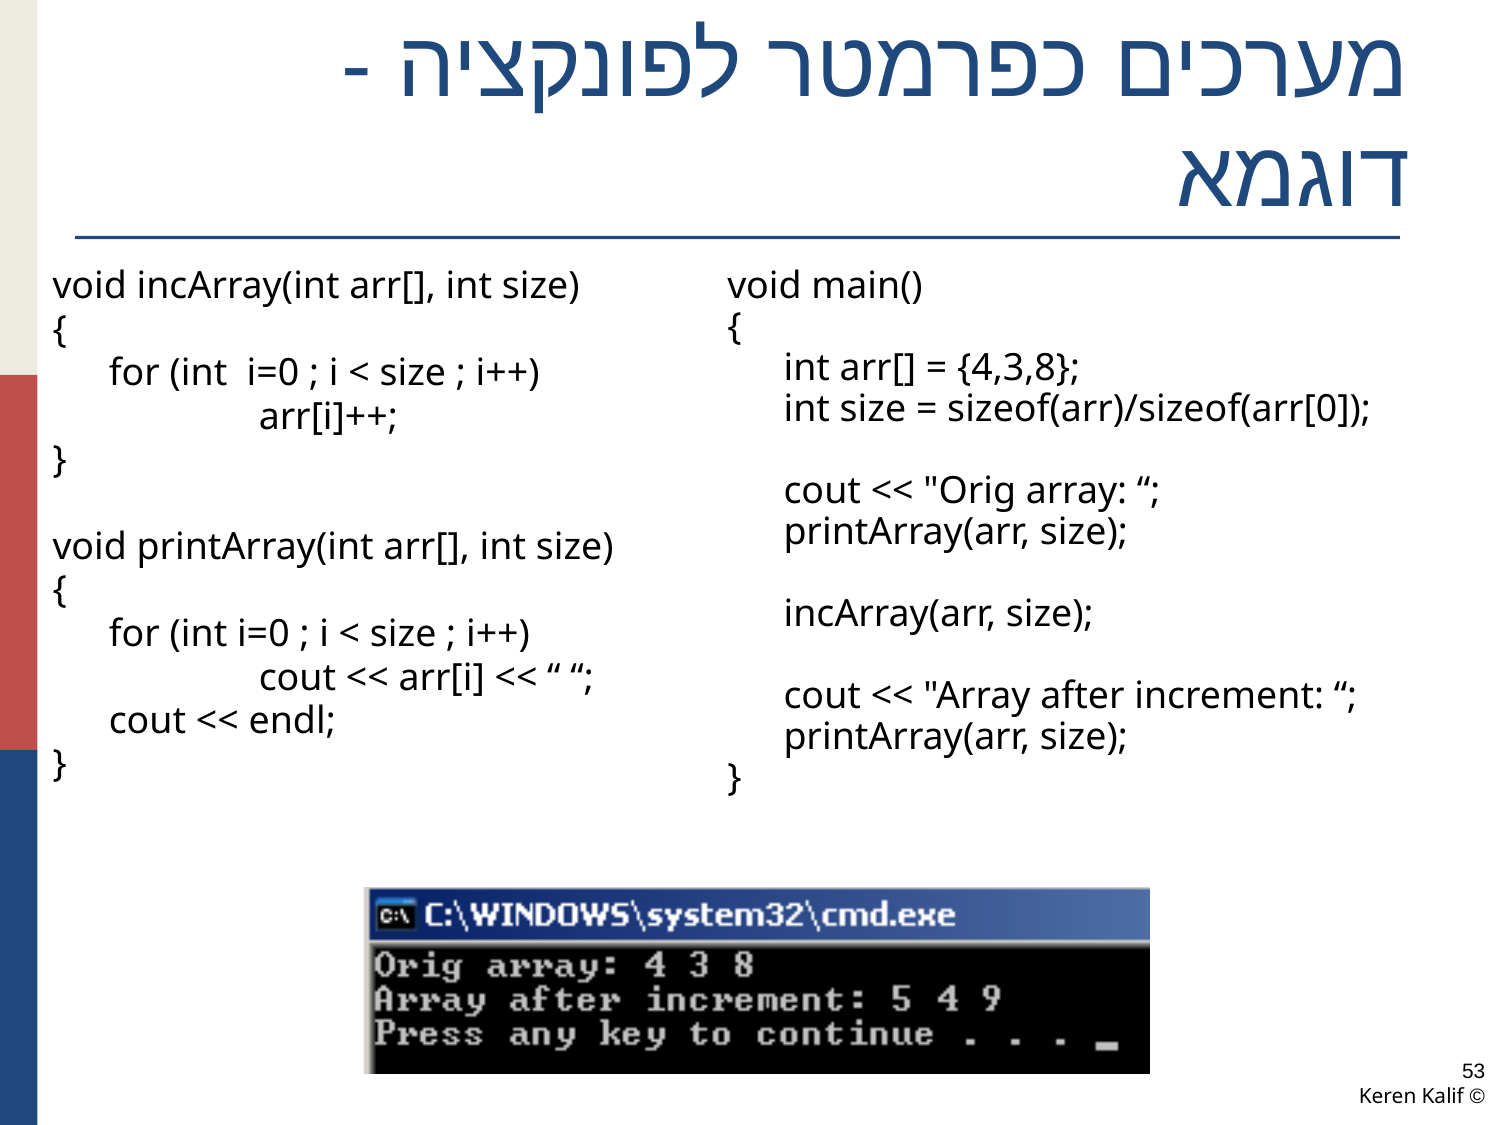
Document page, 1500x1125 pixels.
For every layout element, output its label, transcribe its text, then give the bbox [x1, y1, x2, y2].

slide_number 53 © Keren Kalif [1149, 1049, 1500, 1125]
picture [362, 887, 1151, 1074]
title מערכים כפרמטר לפונקציה - דוגמא [74, 45, 1426, 233]
text_box void main() { int arr[] = {4,3,8}; int size = sizeof(arr)/sizeof(arr[0]); cout << "Orig array: “; printArray(arr, size); incArray(arr, size); cout << "Array after increment: “; printArray(arr, size); } [712, 262, 1500, 1006]
list void incArray(int arr[], int size) { for (int i=0 ; i < size ; i++) arr[i]++; } void printArray(int arr[], int size) { for (int i=0 ; i < size ; i++) cout << arr[i] << “ “; cout << endl; } [37, 262, 712, 1006]
